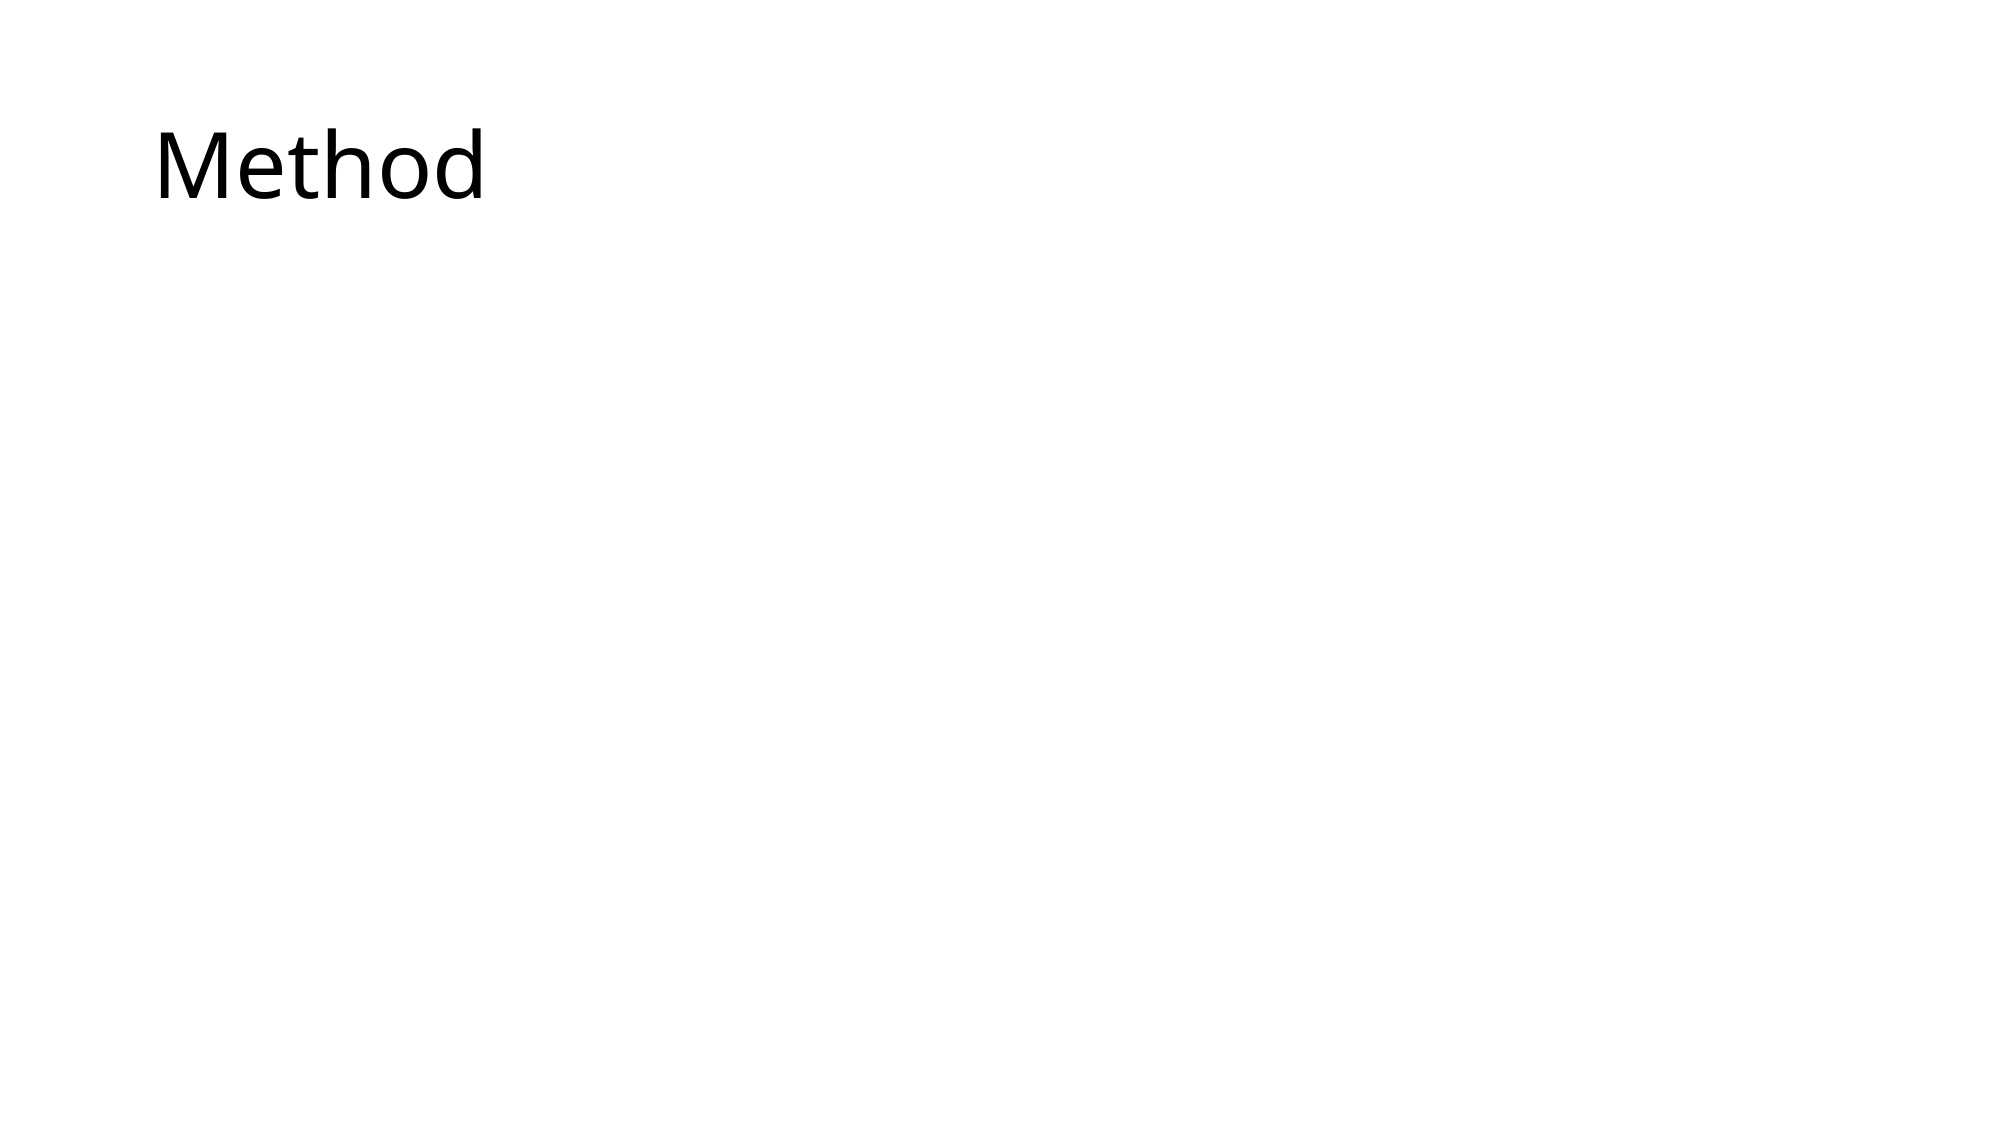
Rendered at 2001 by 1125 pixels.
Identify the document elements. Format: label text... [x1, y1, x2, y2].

title Method [137, 59, 1863, 278]
